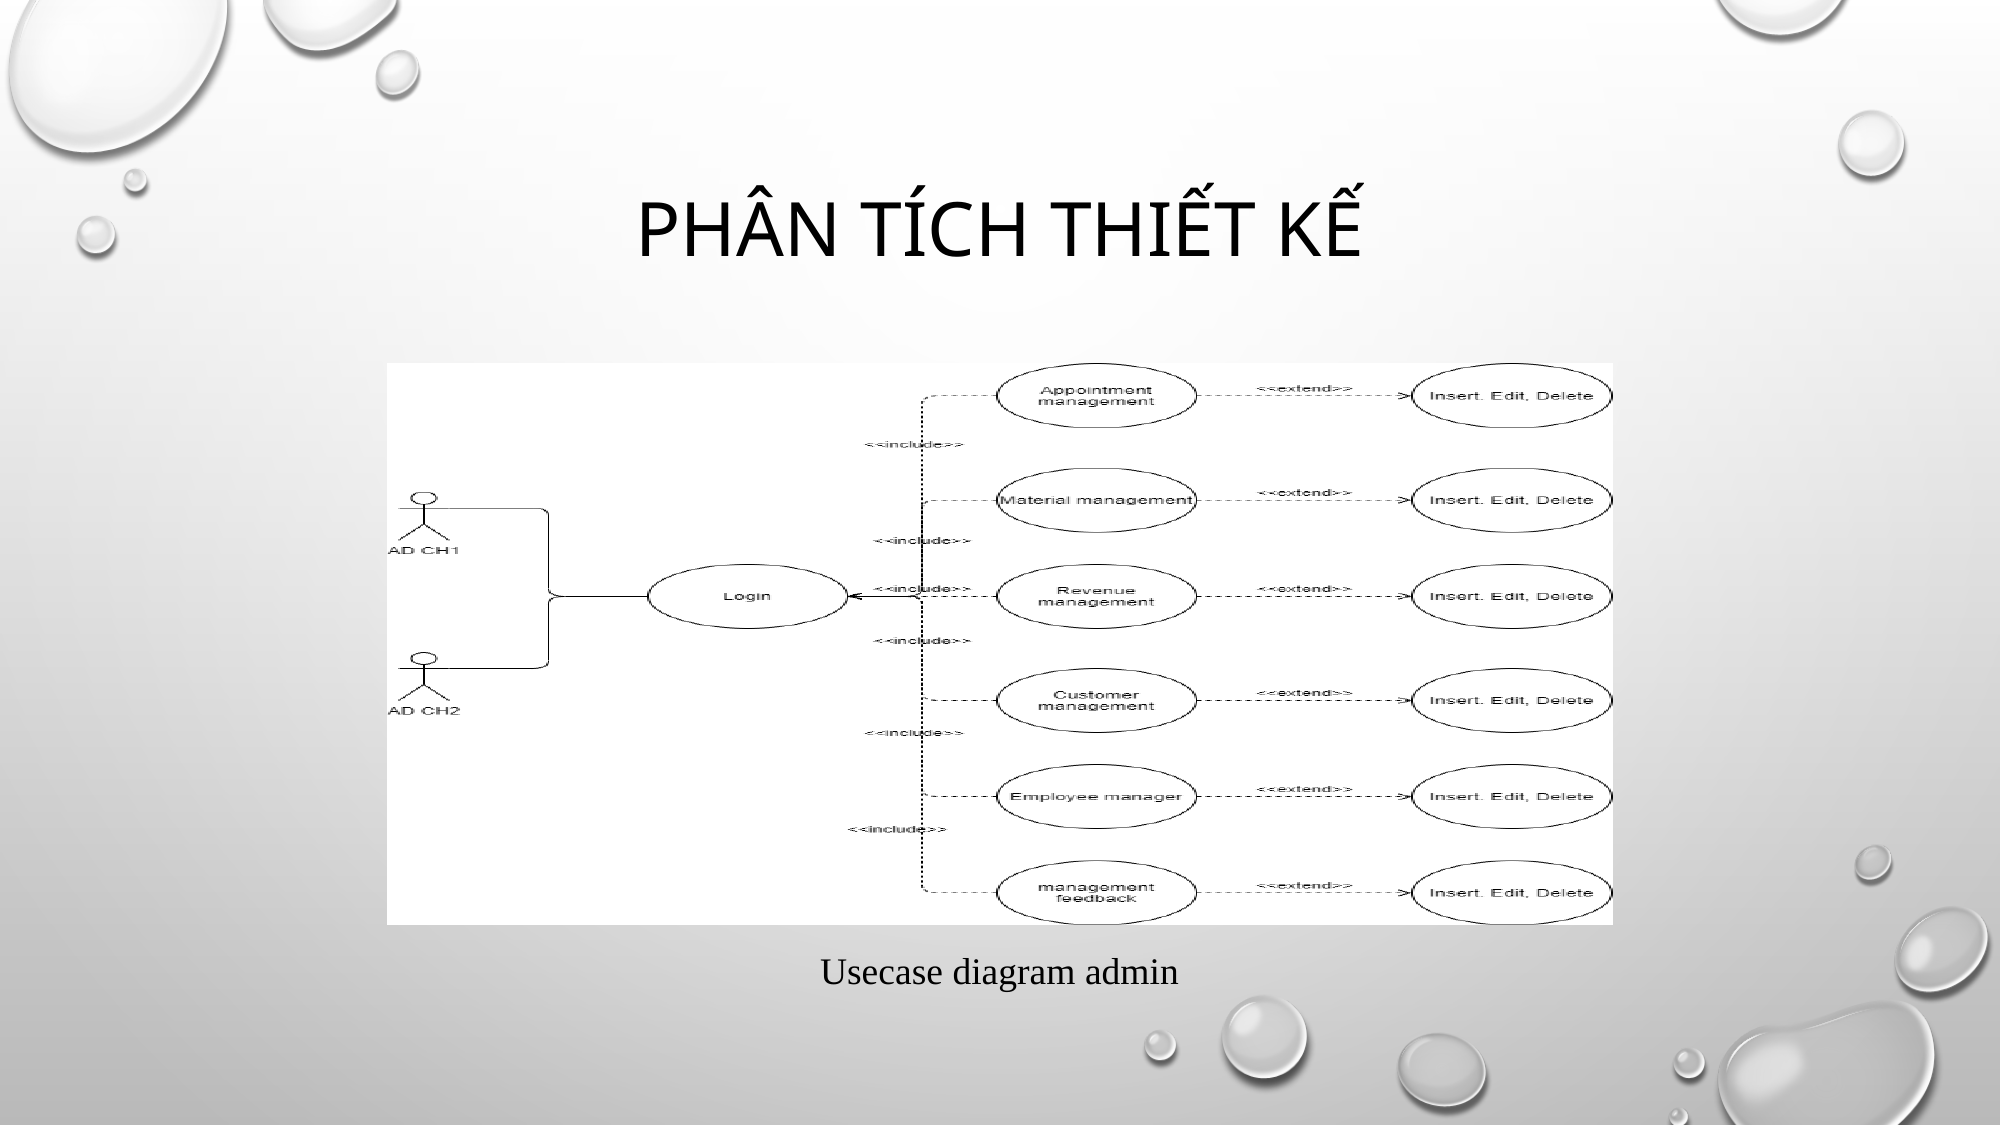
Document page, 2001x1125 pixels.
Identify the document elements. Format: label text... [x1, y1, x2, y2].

picture [0, 0, 2000, 1125]
text_box Usecase diagram admin [805, 939, 1195, 1000]
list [386, 362, 1614, 926]
title PHÂN TÍCH THIẾT KẾ [149, 101, 1851, 364]
